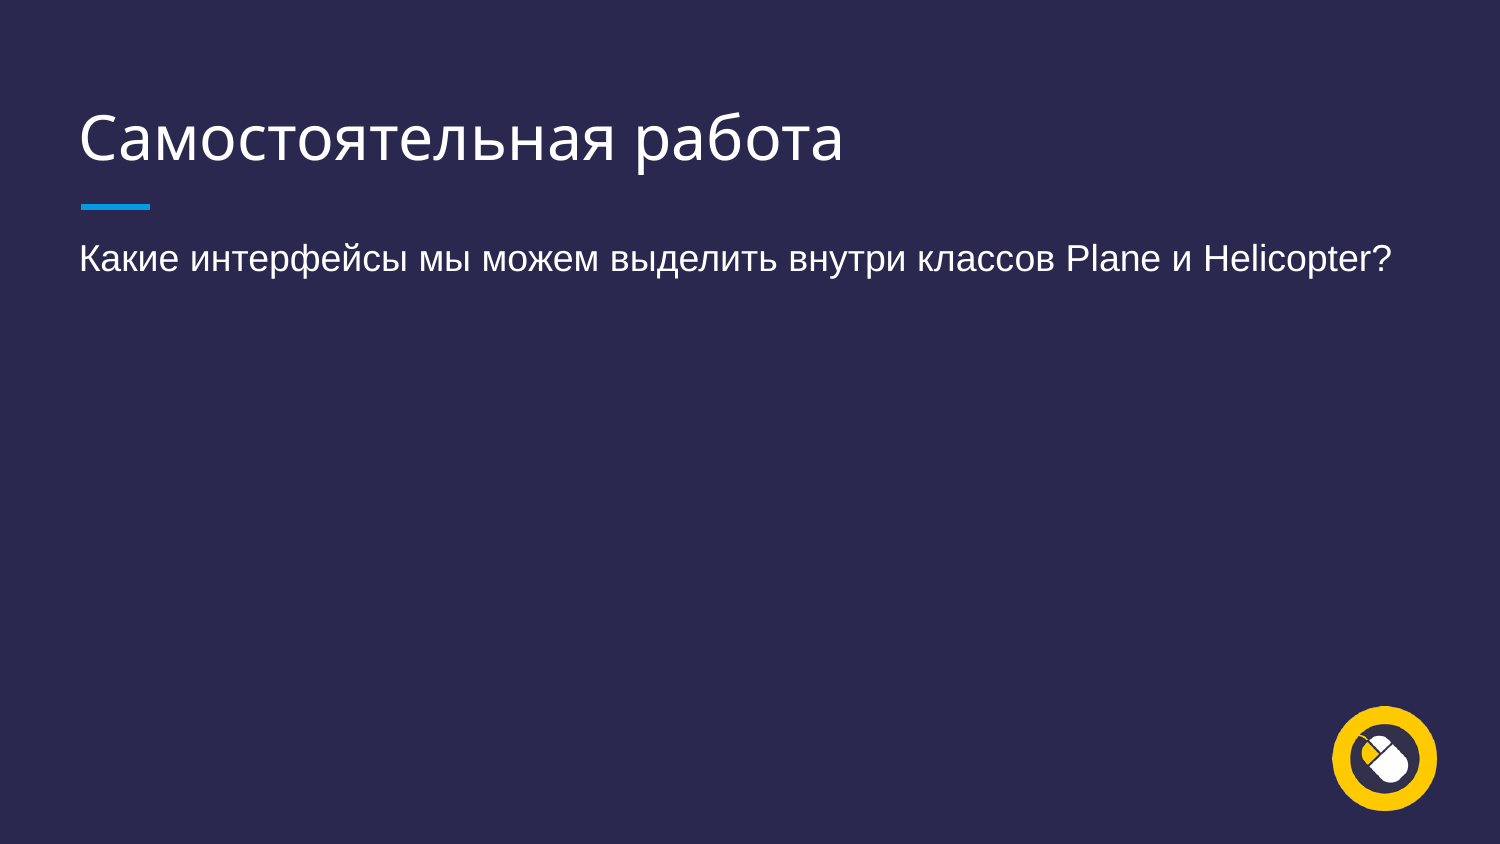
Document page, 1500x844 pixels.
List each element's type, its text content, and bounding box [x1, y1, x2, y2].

picture [1332, 706, 1437, 811]
list Какие интерфейсы мы можем выделить внутри классов Plane и Helicopter? [63, 211, 1437, 844]
title Самостоятельная работа [63, 75, 1437, 188]
